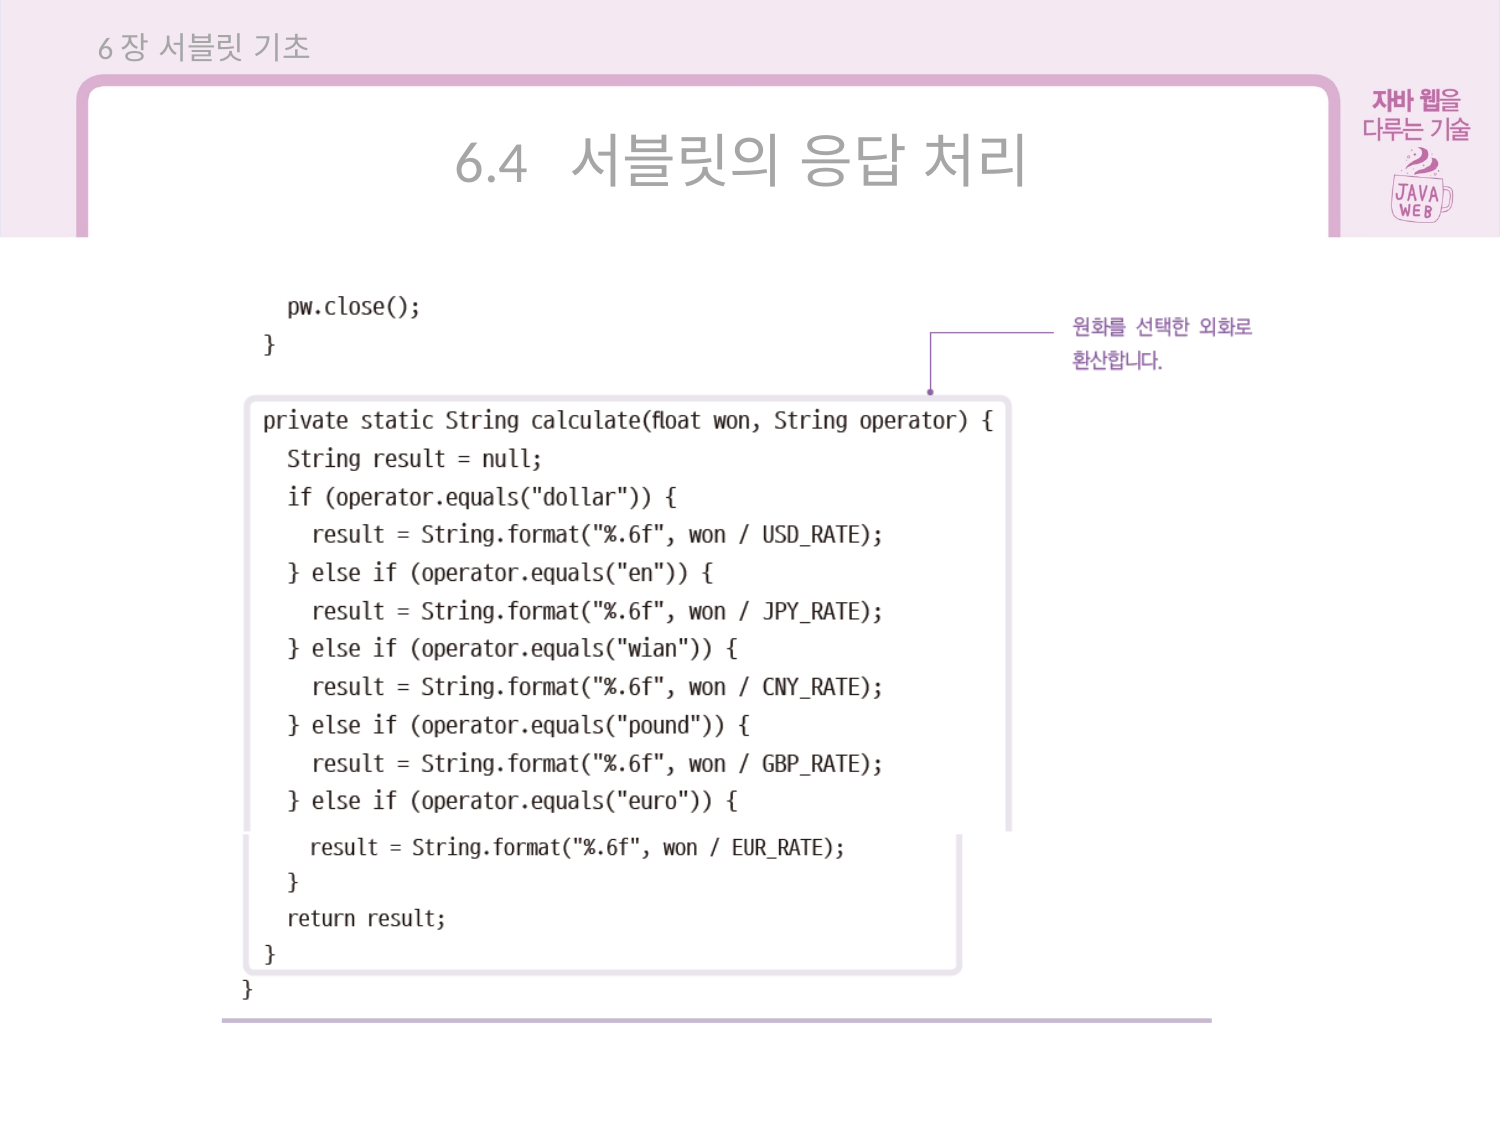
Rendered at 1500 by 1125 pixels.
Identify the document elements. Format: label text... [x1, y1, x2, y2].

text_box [215, 295, 1308, 1030]
text_box 6장 서블릿 기초 [82, 0, 1133, 74]
text_box 6.4 서블릿의 응답 처리 [217, 117, 1268, 202]
picture [0, 0, 1500, 1125]
